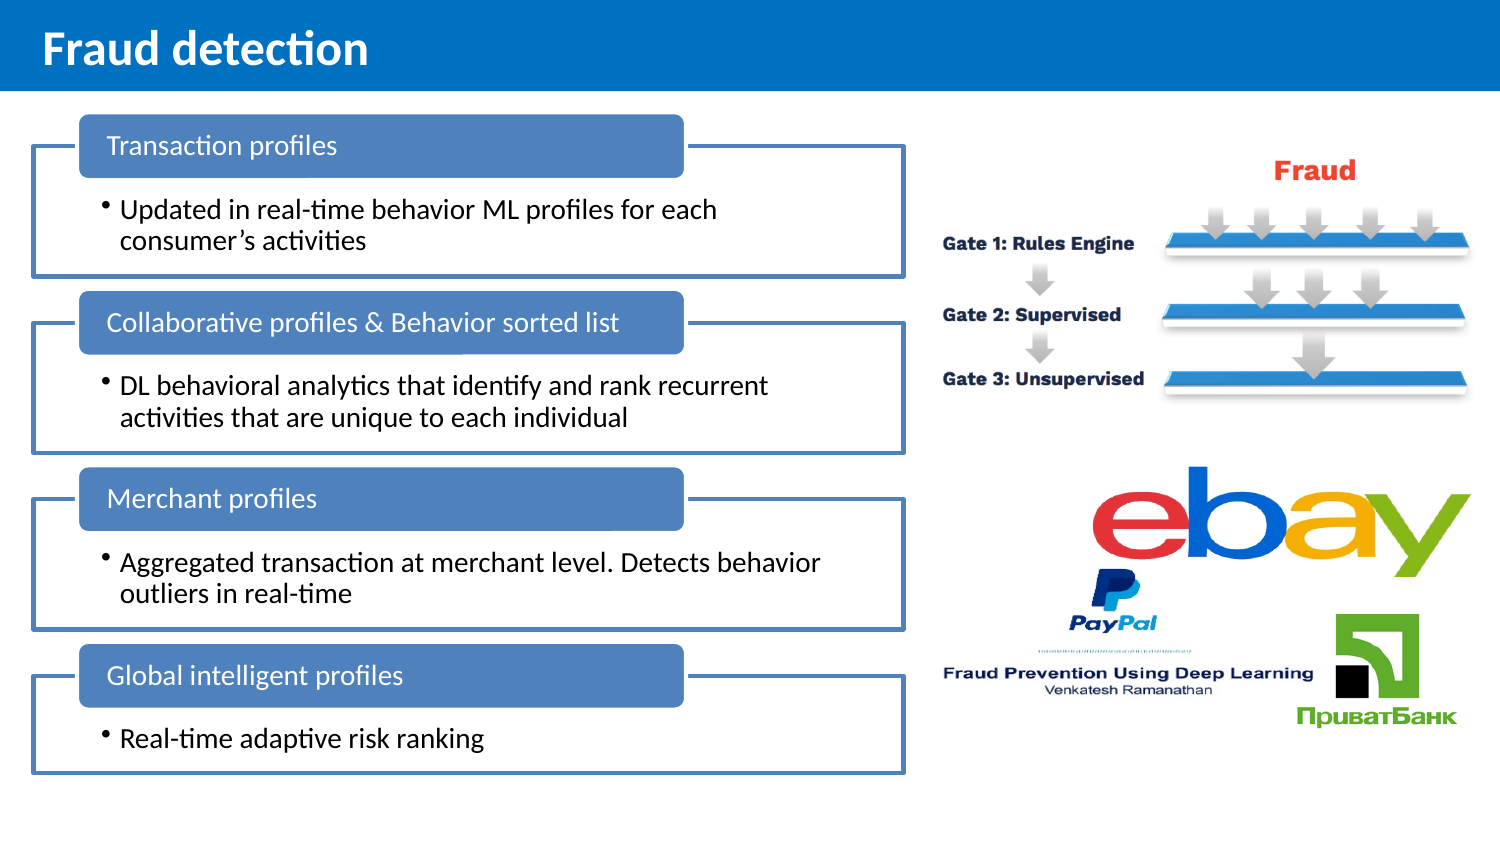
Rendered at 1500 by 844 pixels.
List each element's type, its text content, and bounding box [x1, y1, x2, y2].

picture [904, 457, 1500, 747]
picture [926, 138, 1483, 420]
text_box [33, 109, 904, 777]
text_box Fraud detection [0, 0, 1500, 92]
